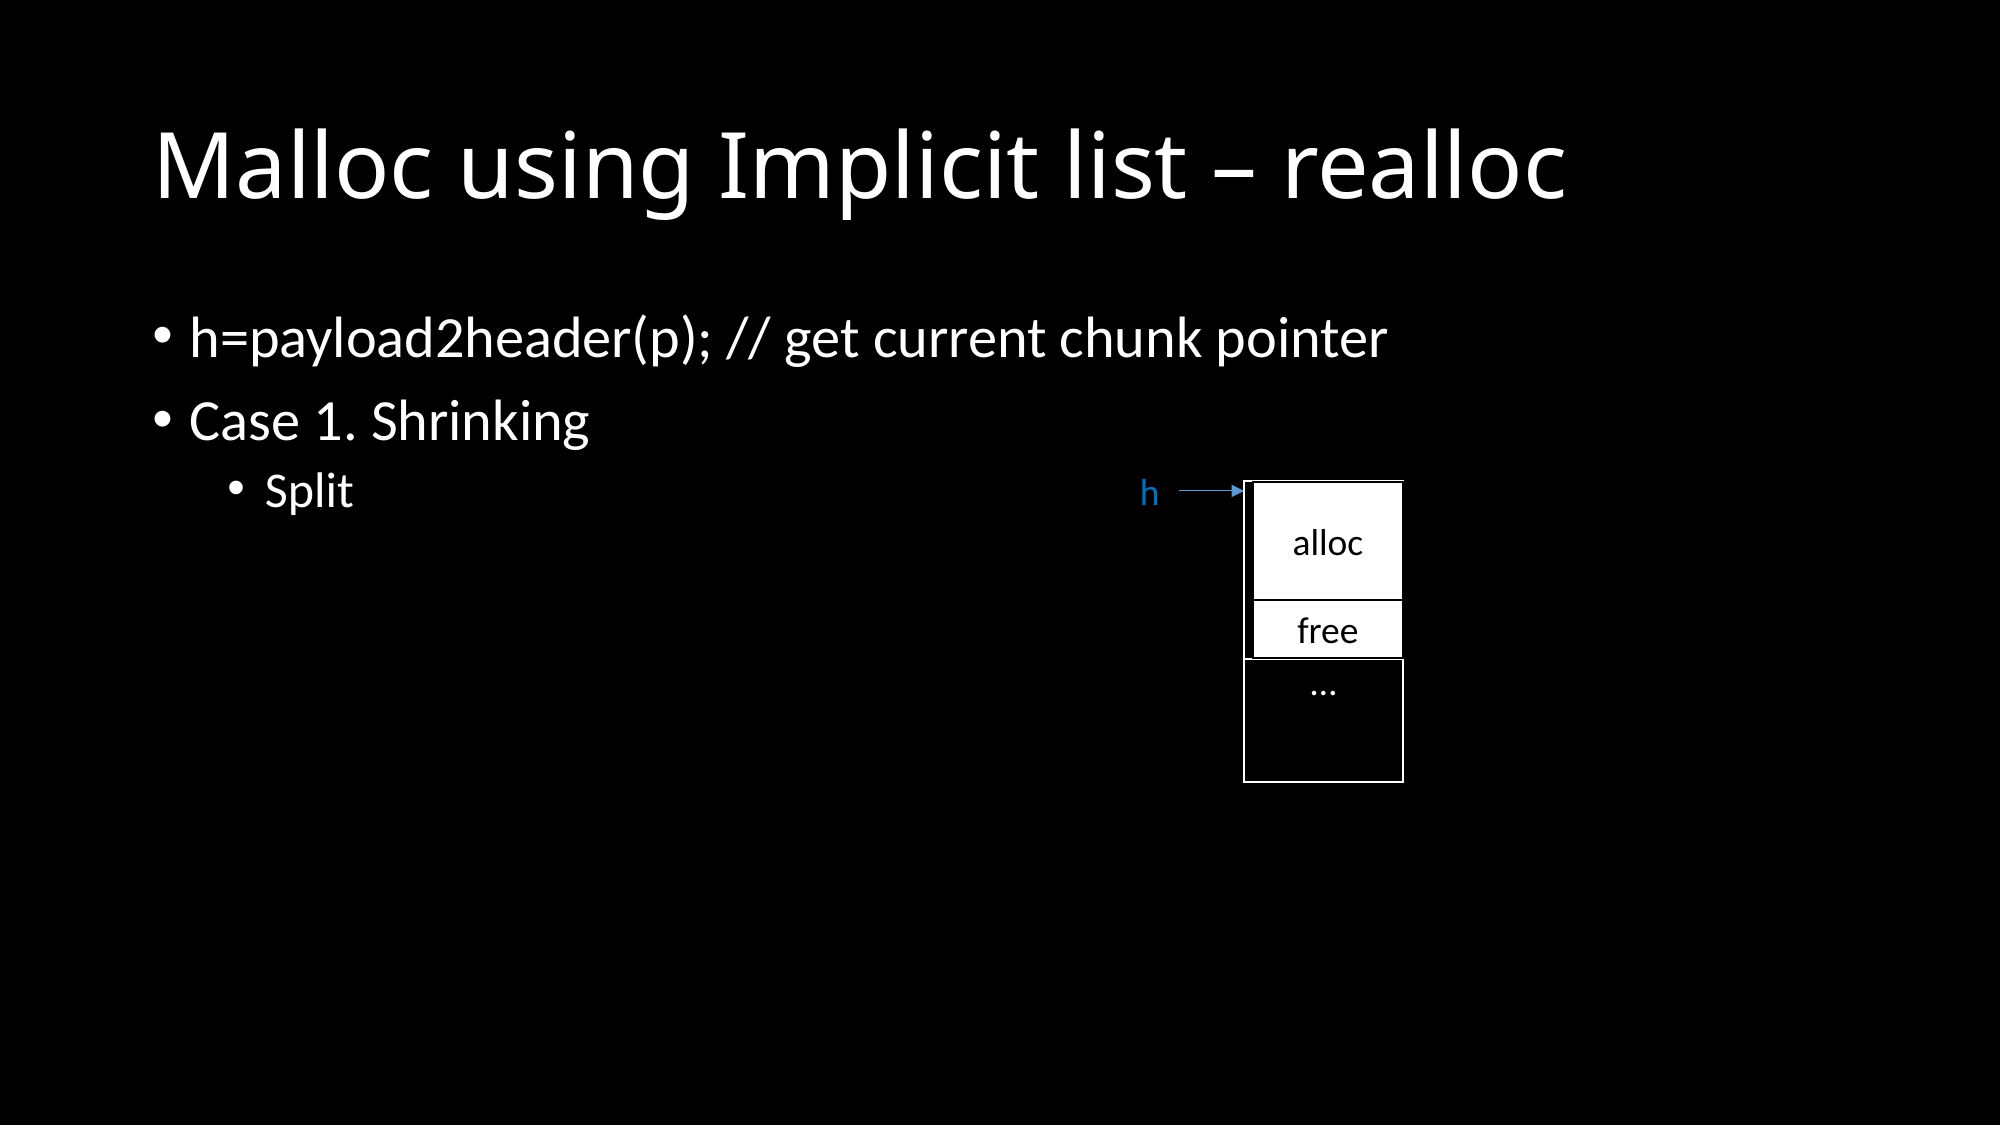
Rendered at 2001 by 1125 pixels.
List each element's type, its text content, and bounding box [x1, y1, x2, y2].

text_box alloc [1252, 481, 1404, 599]
title Malloc using Implicit list – realloc [137, 59, 1863, 278]
table_header Alloc [1245, 482, 1252, 658]
table_cell … [1245, 660, 1402, 781]
text_box free [1252, 599, 1404, 659]
text_box h [1125, 460, 1175, 521]
list h=payload2header(p); // get current chunk pointer Case 1. Shrinking Split [137, 299, 1863, 1014]
